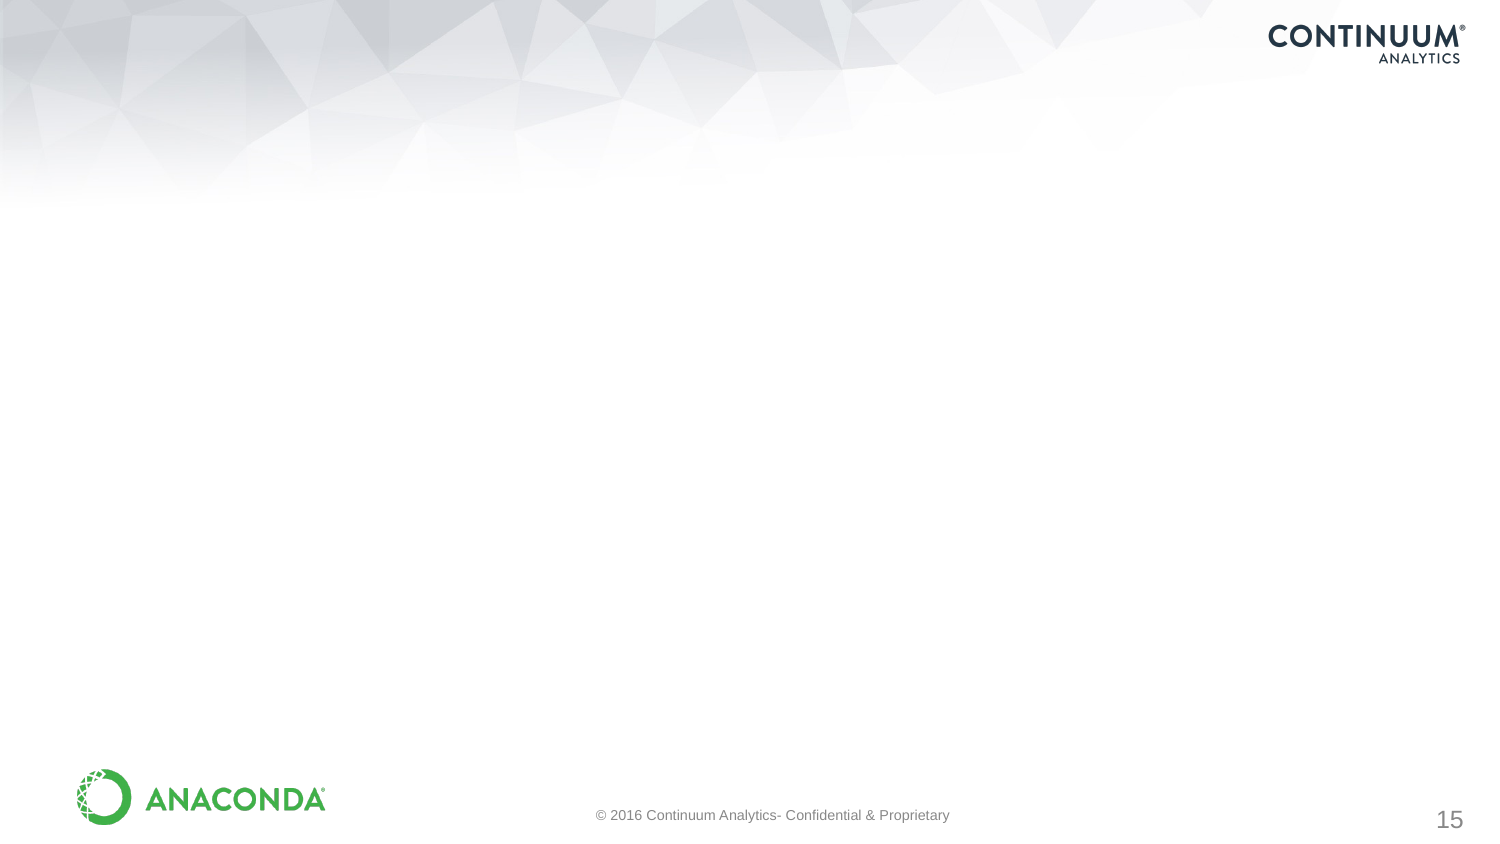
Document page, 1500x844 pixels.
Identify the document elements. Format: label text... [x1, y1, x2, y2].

picture [75, 769, 328, 825]
picture [0, 0, 1500, 221]
slide_number 15 [1426, 796, 1473, 842]
text_box © 2016 Continuum Analytics- Confidential & Proprietary [535, 796, 1011, 841]
